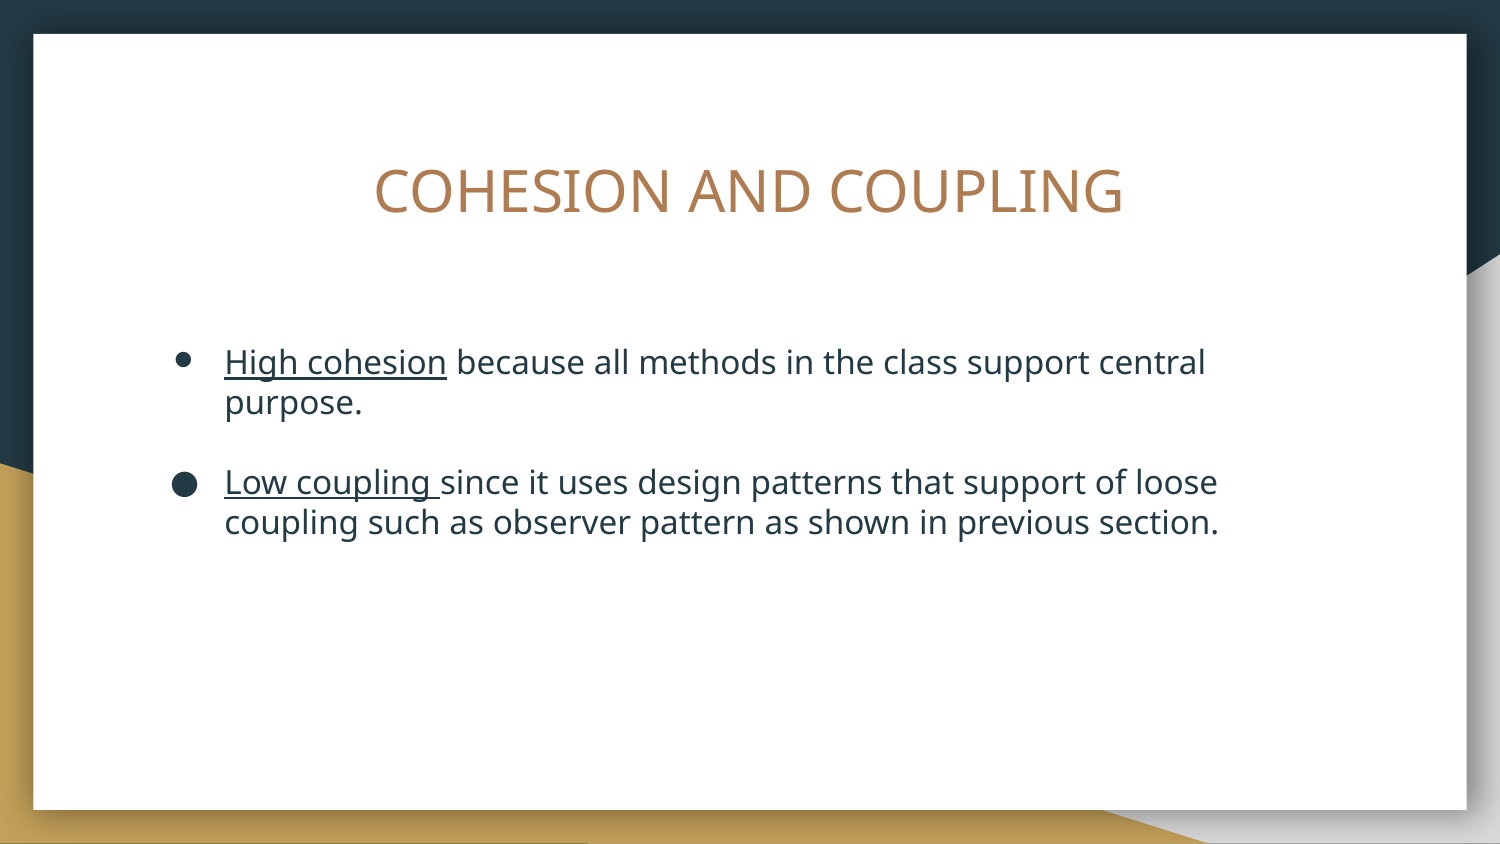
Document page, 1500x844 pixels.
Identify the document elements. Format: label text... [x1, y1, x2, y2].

list High cohesion because all methods in the class support central purpose. Low coupling since it uses design patterns that support of loose coupling such as observer pattern as shown in previous section. [134, 326, 1366, 729]
title COHESION AND COUPLING [134, 138, 1366, 296]
